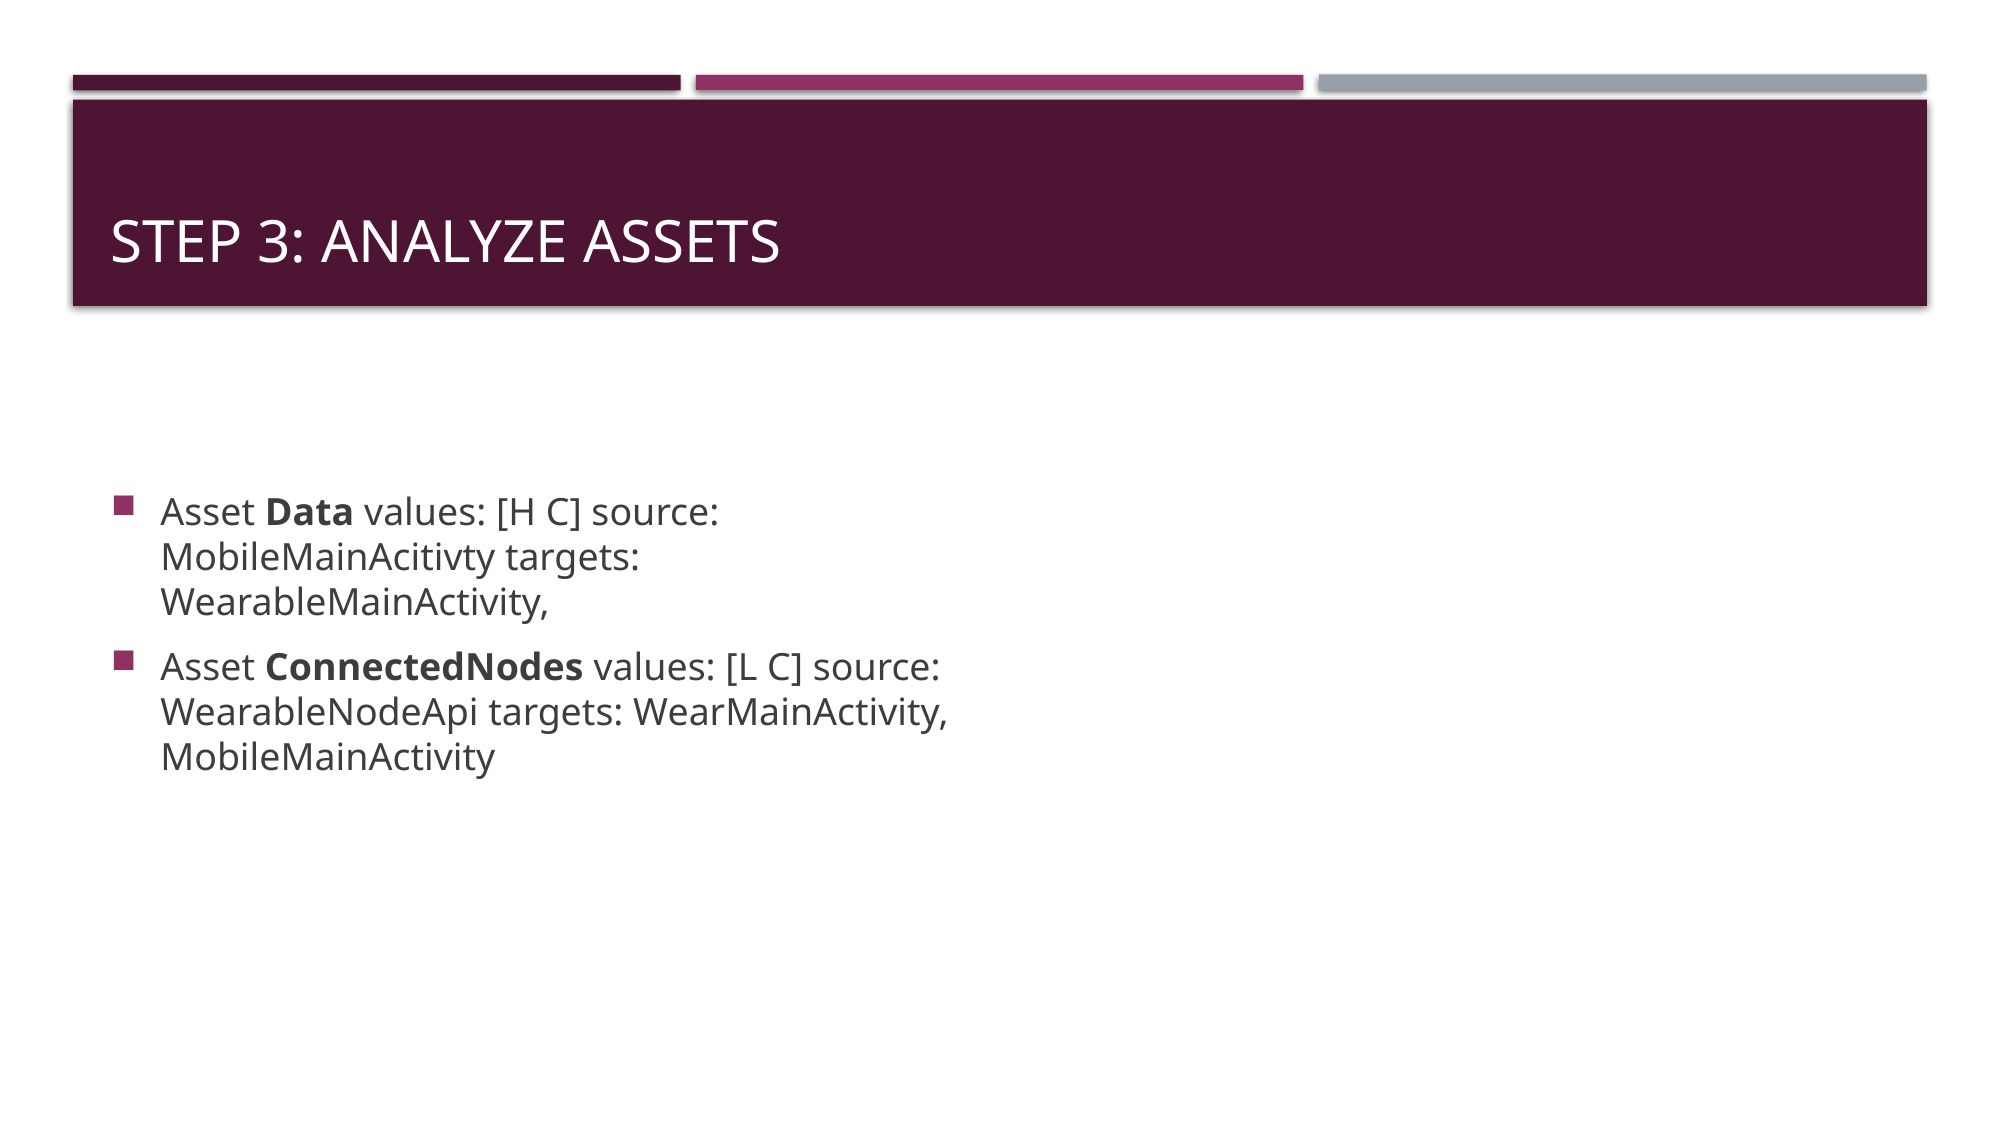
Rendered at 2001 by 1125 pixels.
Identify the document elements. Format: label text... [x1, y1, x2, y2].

list Asset Data values: [H C] source: MobileMainAcitivty targets: WearableMainActivity, Asset ConnectedNodes values: [L C] source: WearableNodeApi targets: WearMainActivity, MobileMainActivity [95, 479, 980, 962]
title Step 3: Analyze assets [95, 119, 1905, 282]
